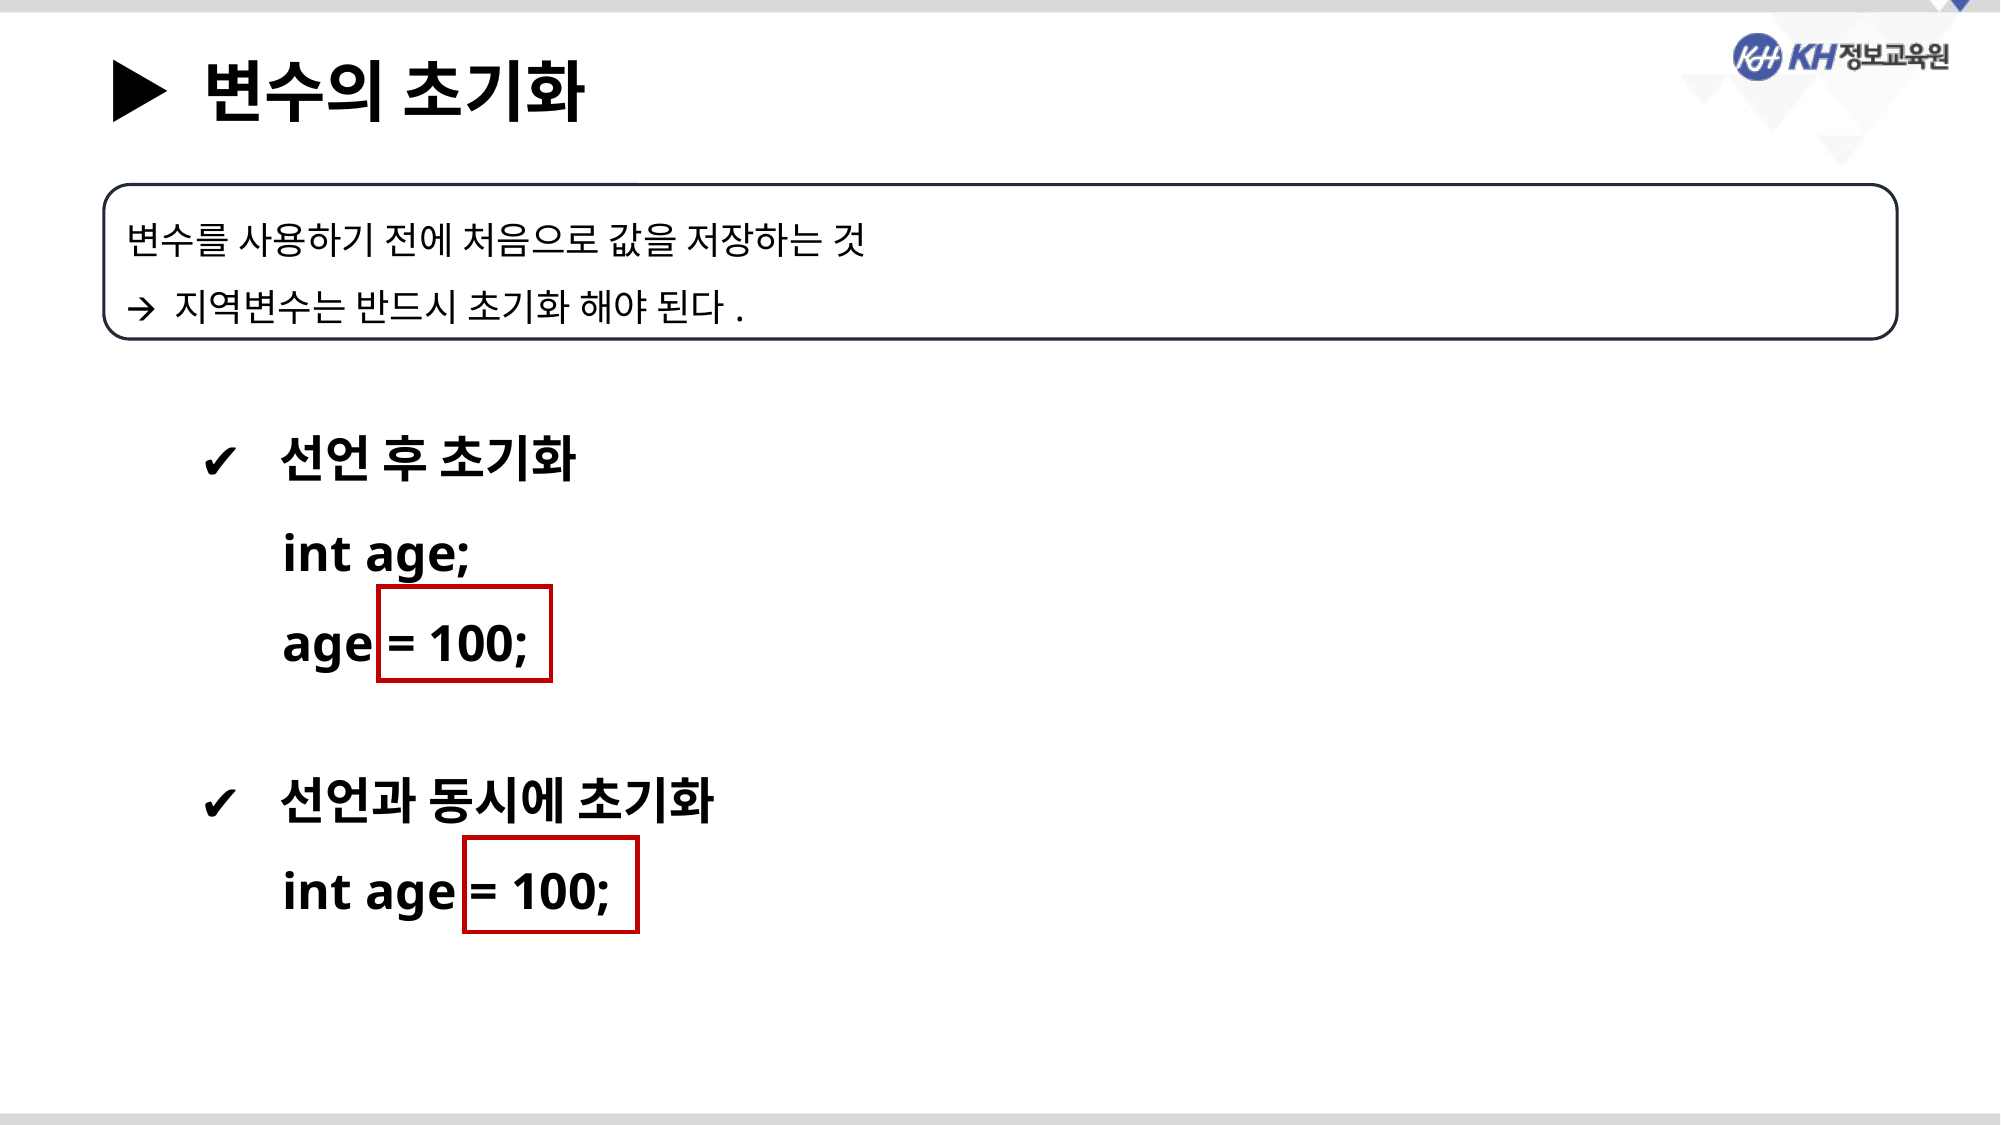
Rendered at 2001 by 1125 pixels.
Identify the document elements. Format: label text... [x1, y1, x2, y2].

picture [0, 0, 2001, 1113]
text_box int age = 100; [267, 822, 1914, 928]
text_box [378, 586, 551, 681]
text_box 선언 후 초기화 [184, 419, 629, 495]
text_box ▶ 변수의 초기화 [90, 42, 1980, 138]
text_box 선언과 동시에 초기화 [184, 761, 780, 837]
text_box 변수를 사용하기 전에 처음으로 값을 저장하는 것 🡪 지역변수는 반드시 초기화 해야 된다. [103, 184, 1898, 340]
text_box [464, 837, 638, 933]
text_box int age; age = 100; [267, 483, 1914, 679]
